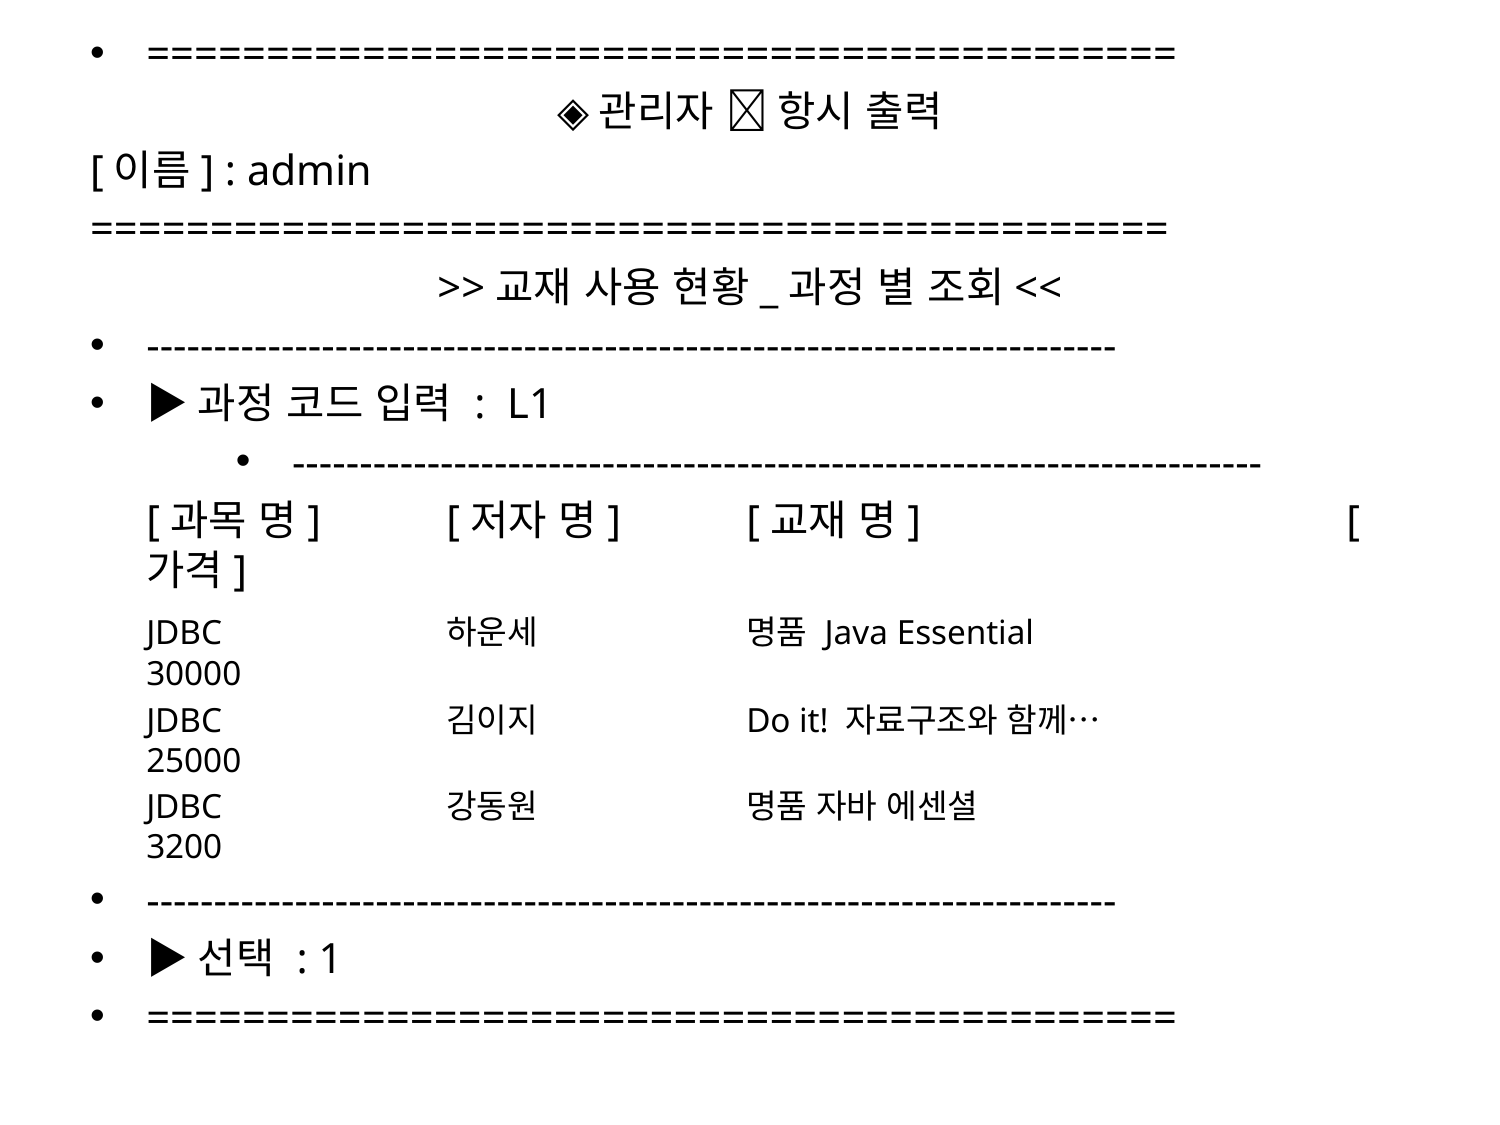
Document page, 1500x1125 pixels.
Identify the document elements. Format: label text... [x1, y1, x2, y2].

list =========================================== ◈관리자  항시 출력 [이름] : admin ============================================= >>교재 사용 현황_과정 별 조회<< ------------------------------------------------------------------------ ▶과정 코드 입력 : L1 ------------------------------------------------------------------------ [과목 명] [저자 명] [교재 명] [가격] JDBC 하운세 명품 Java Essential 30000 JDBC 김이지 Do it! 자료구조와 함께… 25000 JDBC 강동원 명품 자바 에센셜 3200 ------------------------------------------------------------------------ ▶선택 : 1 =========================================== [75, 19, 1425, 1071]
